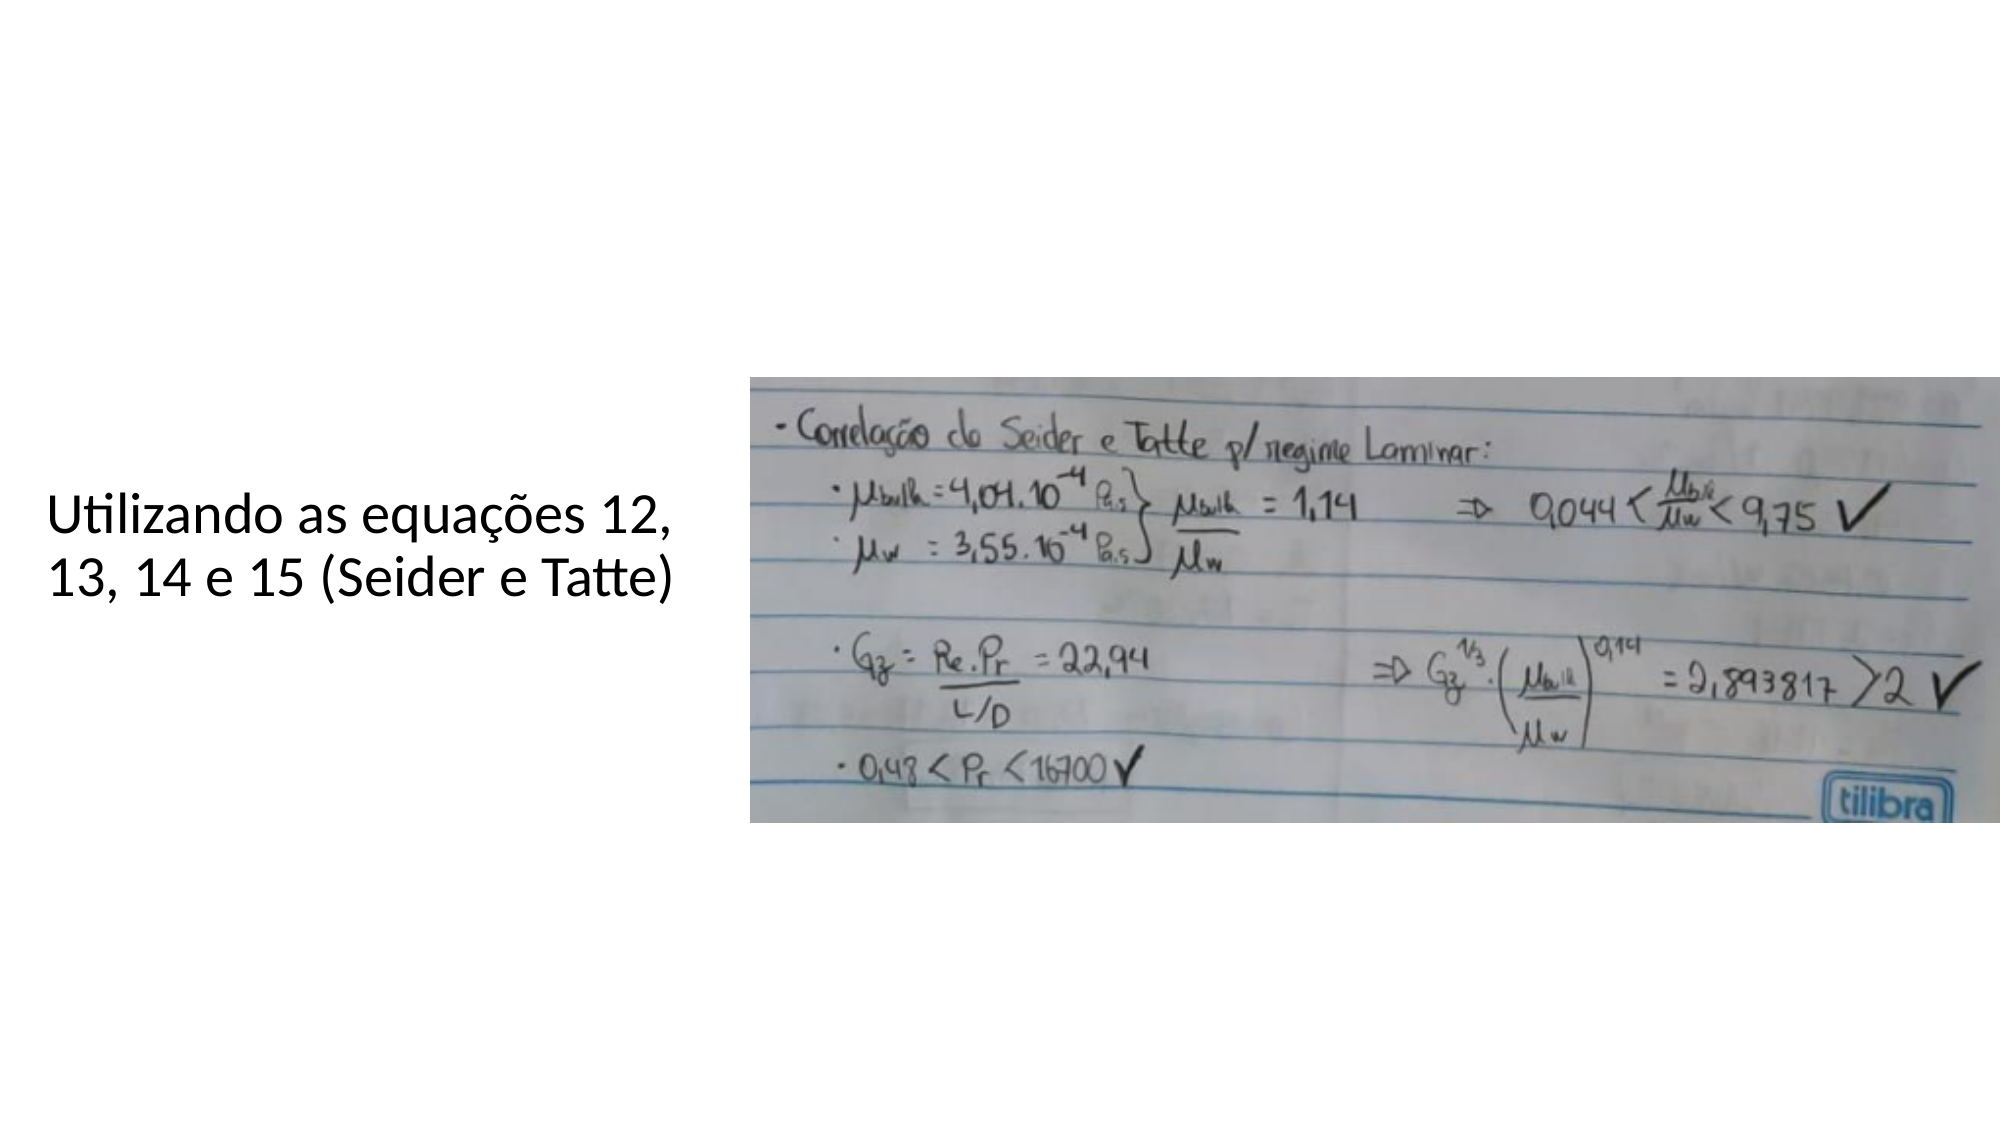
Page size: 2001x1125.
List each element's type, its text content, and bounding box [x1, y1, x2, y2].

list Utilizando as equações 12, 13, 14 e 15 (Seider e Tatte) [31, 475, 737, 650]
picture [750, 377, 2000, 823]
